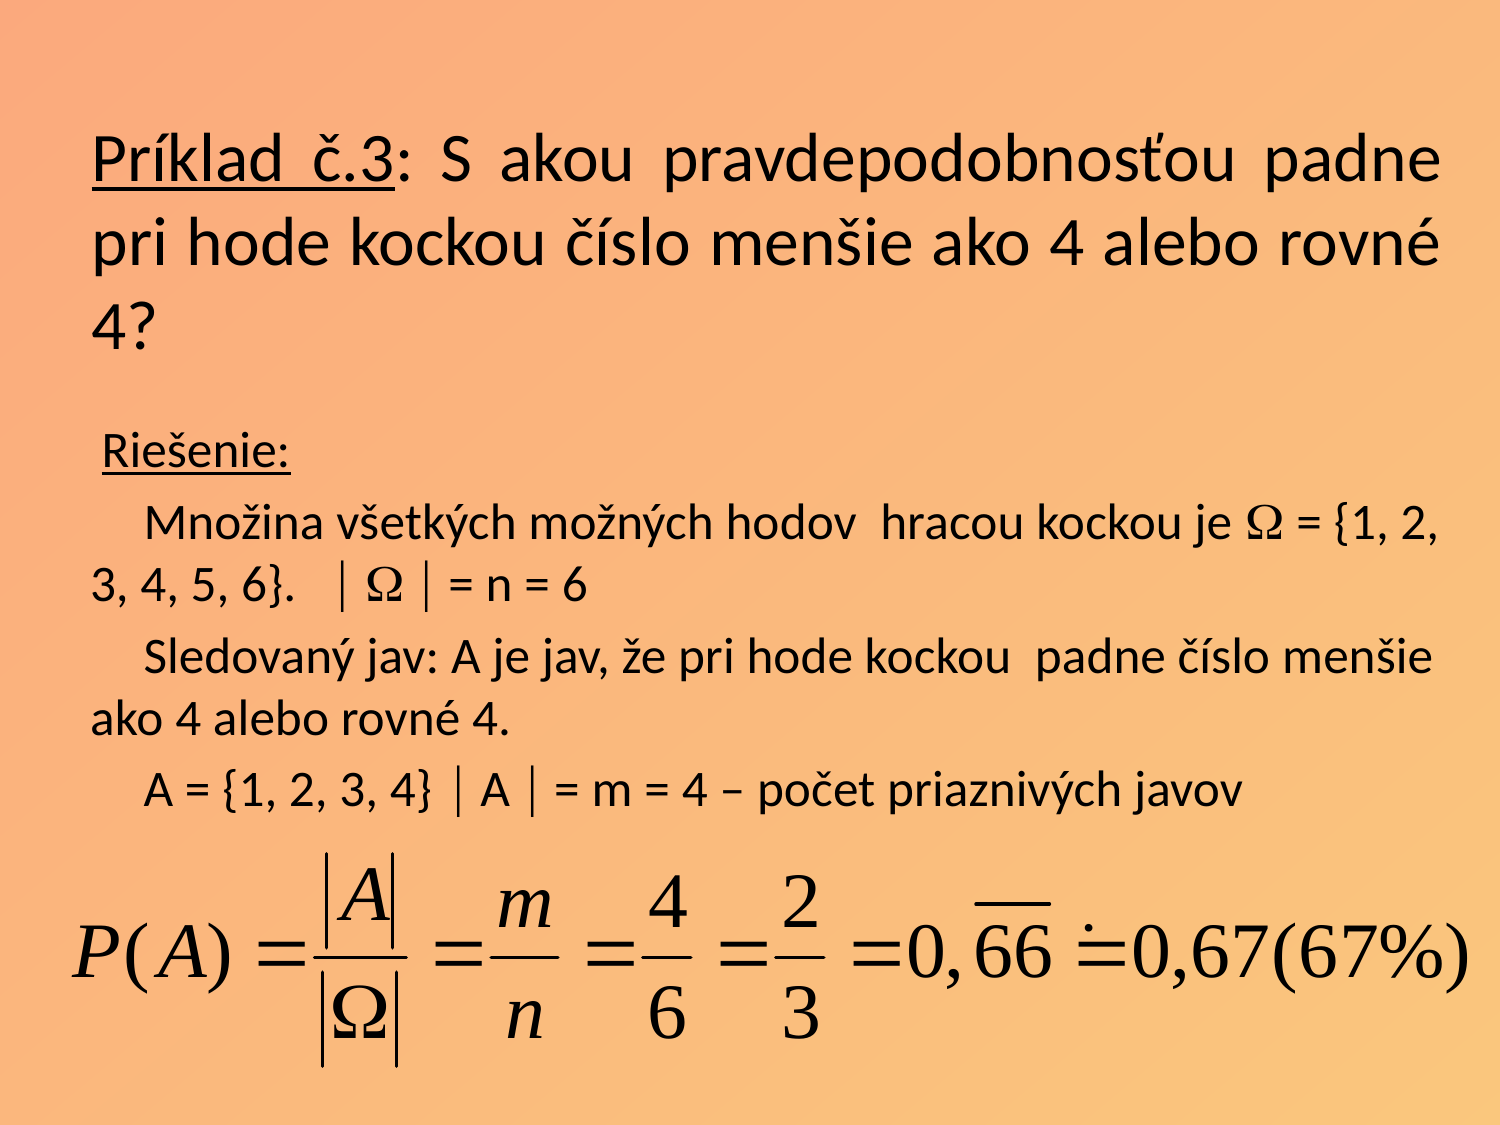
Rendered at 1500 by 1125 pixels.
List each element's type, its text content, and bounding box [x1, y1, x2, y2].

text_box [57, 839, 1488, 1083]
list Riešenie: Množina všetkých možných hodov hracou kockou je  = {1, 2, 3, 4, 5, 6}.    = n = 6 Sledovaný jav: A je jav, že pri hode kockou padne číslo menšie ako 4 alebo rovné 4. A = {1, 2, 3, 4}  A  = m = 4 – počet priaznivých javov [75, 408, 1471, 838]
title Príklad č.3: S akou pravdepodobnosťou padne pri hode kockou číslo menšie ako 4 alebo rovné 4? [76, 101, 1459, 374]
